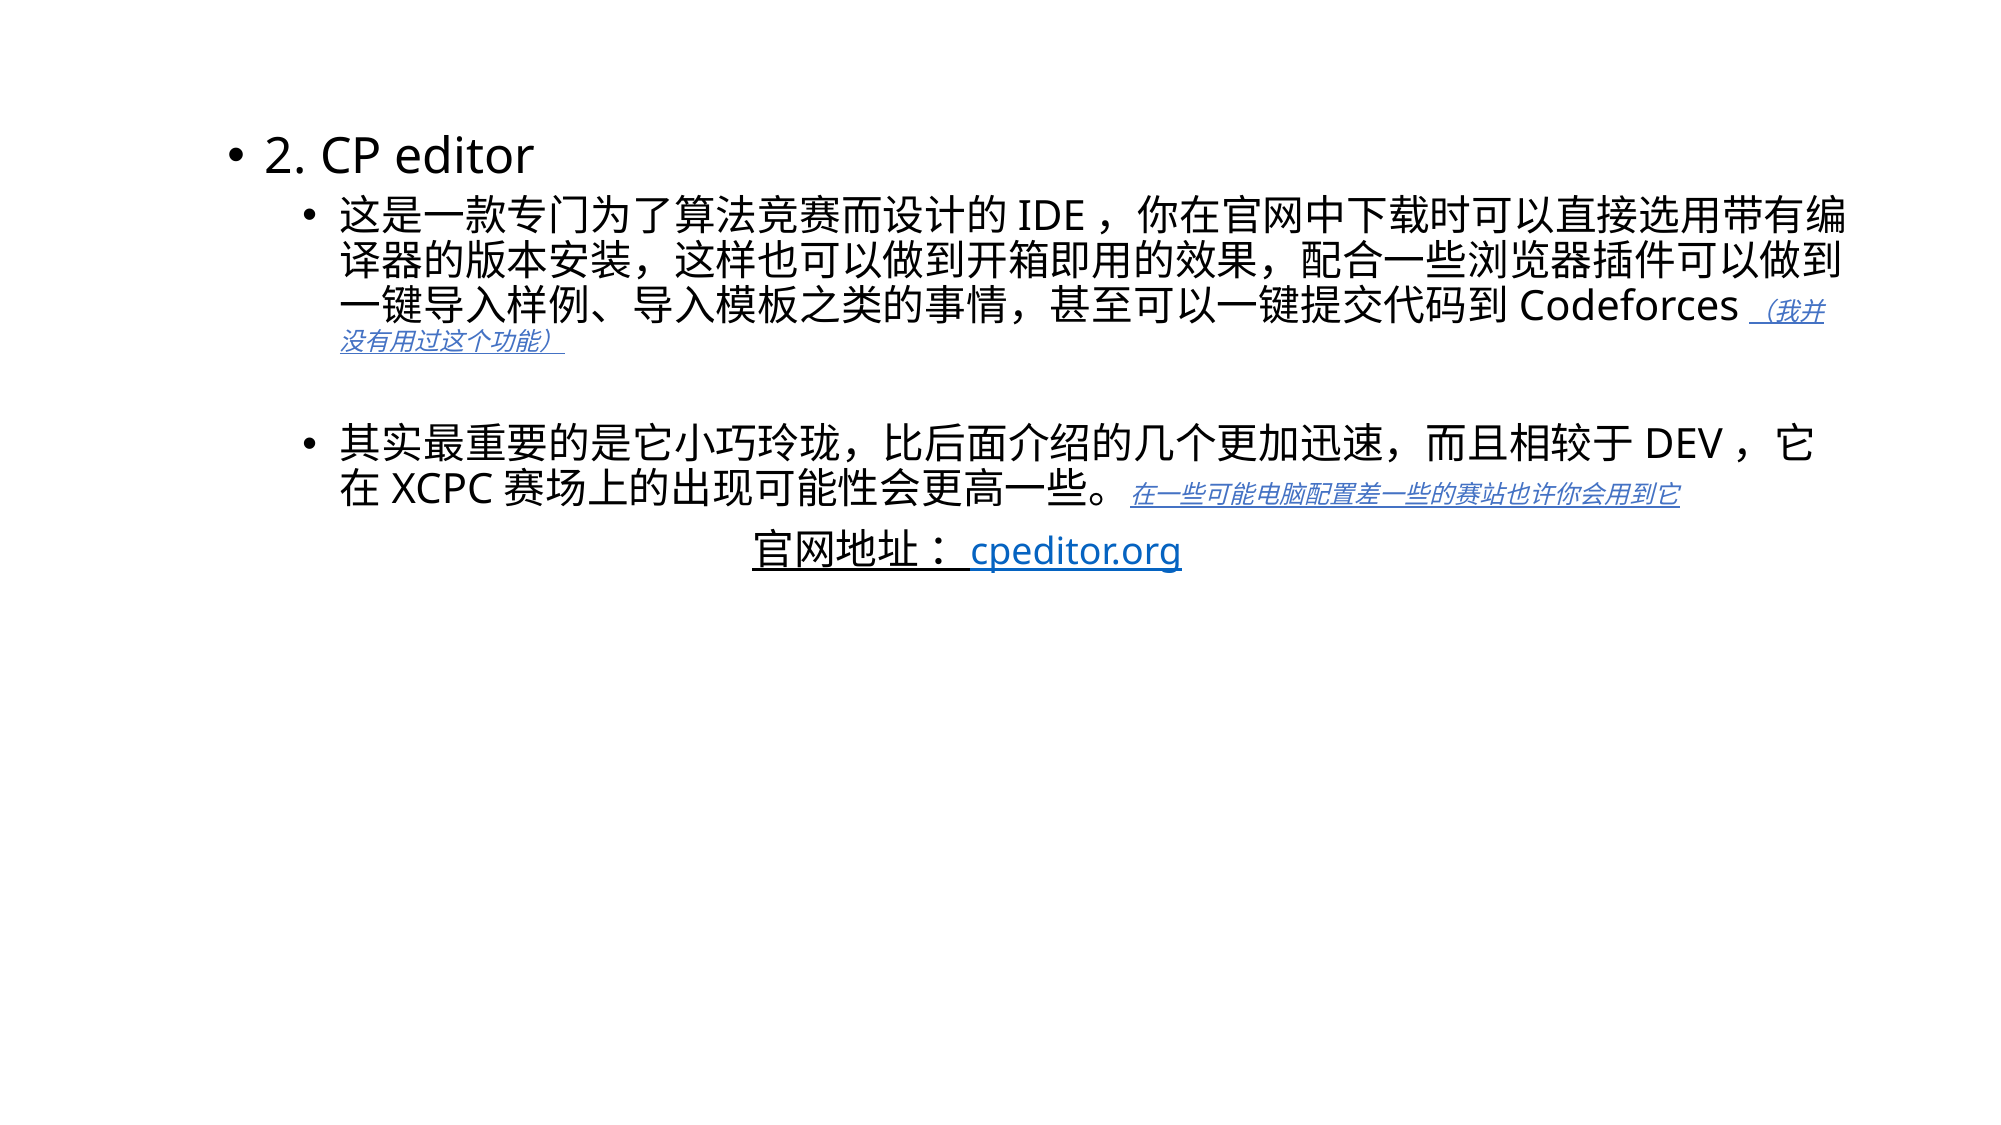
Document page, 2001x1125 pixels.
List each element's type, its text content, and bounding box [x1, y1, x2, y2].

list 2. CP editor 这是一款专门为了算法竞赛而设计的IDE，你在官网中下载时可以直接选用带有编译器的版本安装，这样也可以做到开箱即用的效果，配合一些浏览器插件可以做到一键导入样例、导入模板之类的事情，甚至可以一键提交代码到Codeforces（我并没有用过这个功能） 其实最重要的是它小巧玲珑，比后面介绍的几个更加迅速，而且相较于DEV，它在XCPC赛场上的出现可能性会更高一些。在一些可能电脑配置差一些的赛站也许你会用到它 官网地址 ：cpeditor.org 文献参考：OI-WIKI [137, 41, 1863, 1083]
